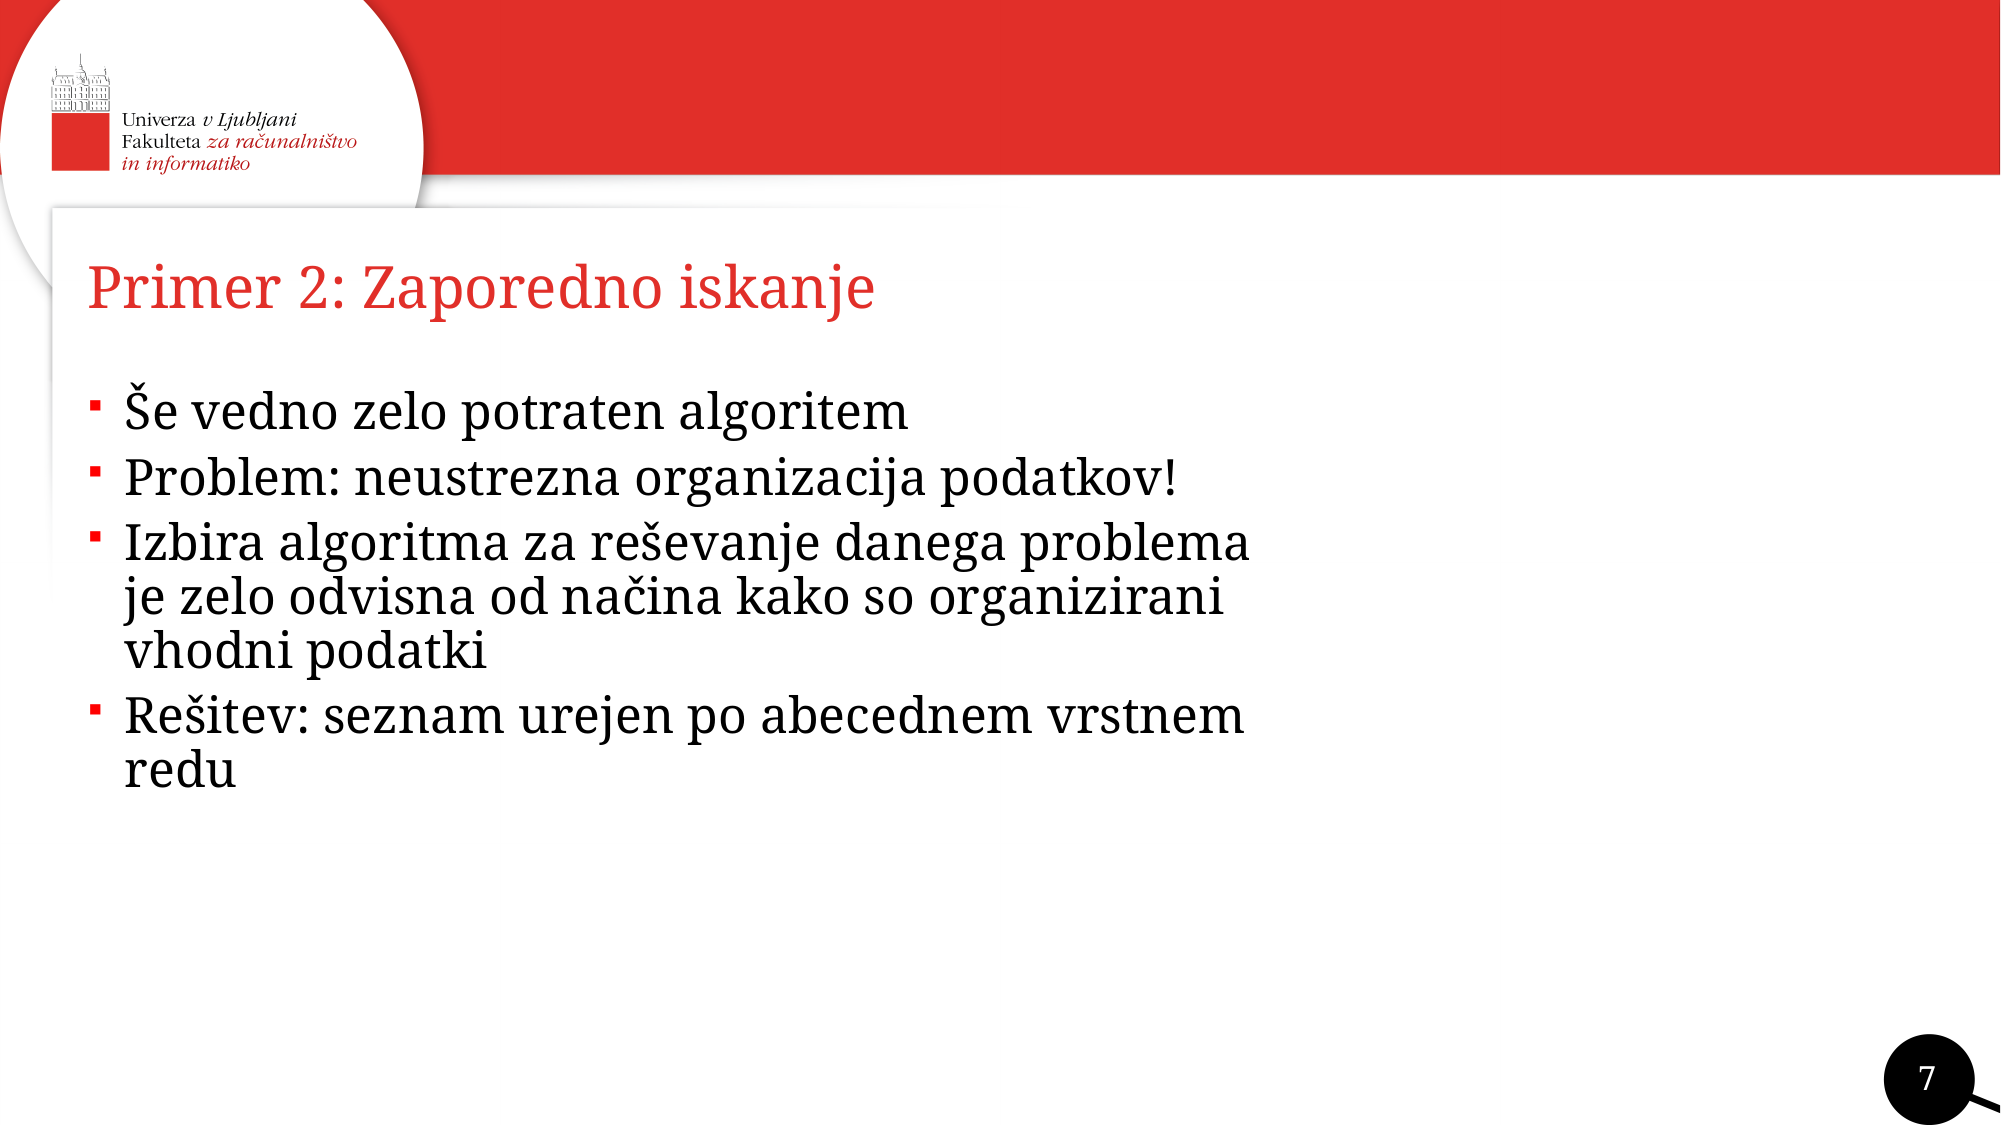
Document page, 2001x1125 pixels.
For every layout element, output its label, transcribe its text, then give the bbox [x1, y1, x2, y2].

slide_number 7 [1501, 1046, 1952, 1107]
title Primer 2: Zaporedno iskanje [72, 249, 1770, 331]
list Še vedno zelo potraten algoritem Problem: neustrezna organizacija podatkov! Izbira algoritma za reševanje danega problema je zelo odvisna od načina kako so organizirani vhodni podatki Rešitev: seznam urejen po abecednem vrstnem redu [72, 379, 1291, 1071]
picture [0, 0, 2001, 1125]
